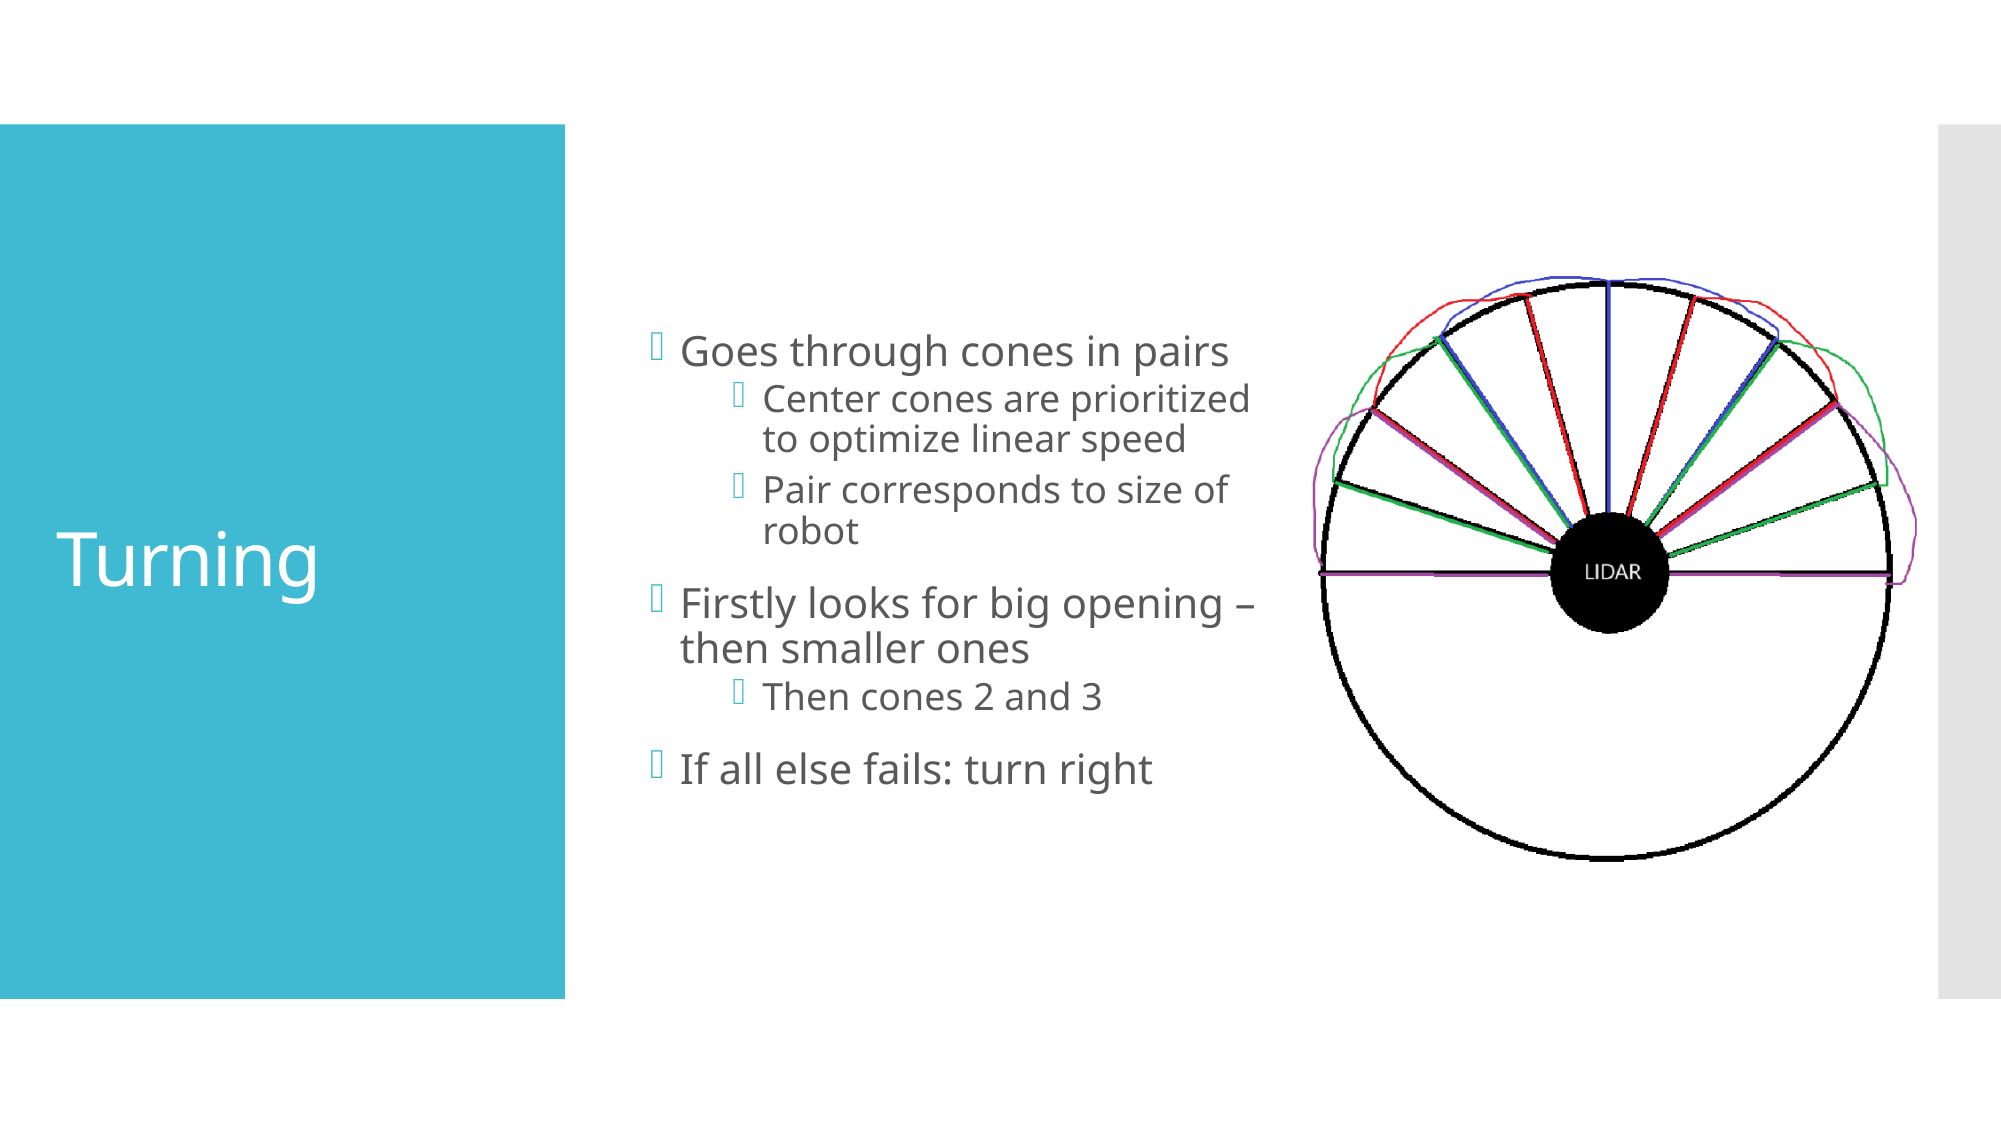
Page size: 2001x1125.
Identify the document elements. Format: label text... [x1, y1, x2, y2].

title Turning [41, 184, 525, 940]
picture [1283, 246, 1925, 878]
list Goes through cones in pairs Center cones are prioritized to optimize linear speed Pair corresponds to size of robot Firstly looks for big opening – then smaller ones Then cones 2 and 3 If all else fails: turn right [634, 141, 1284, 982]
